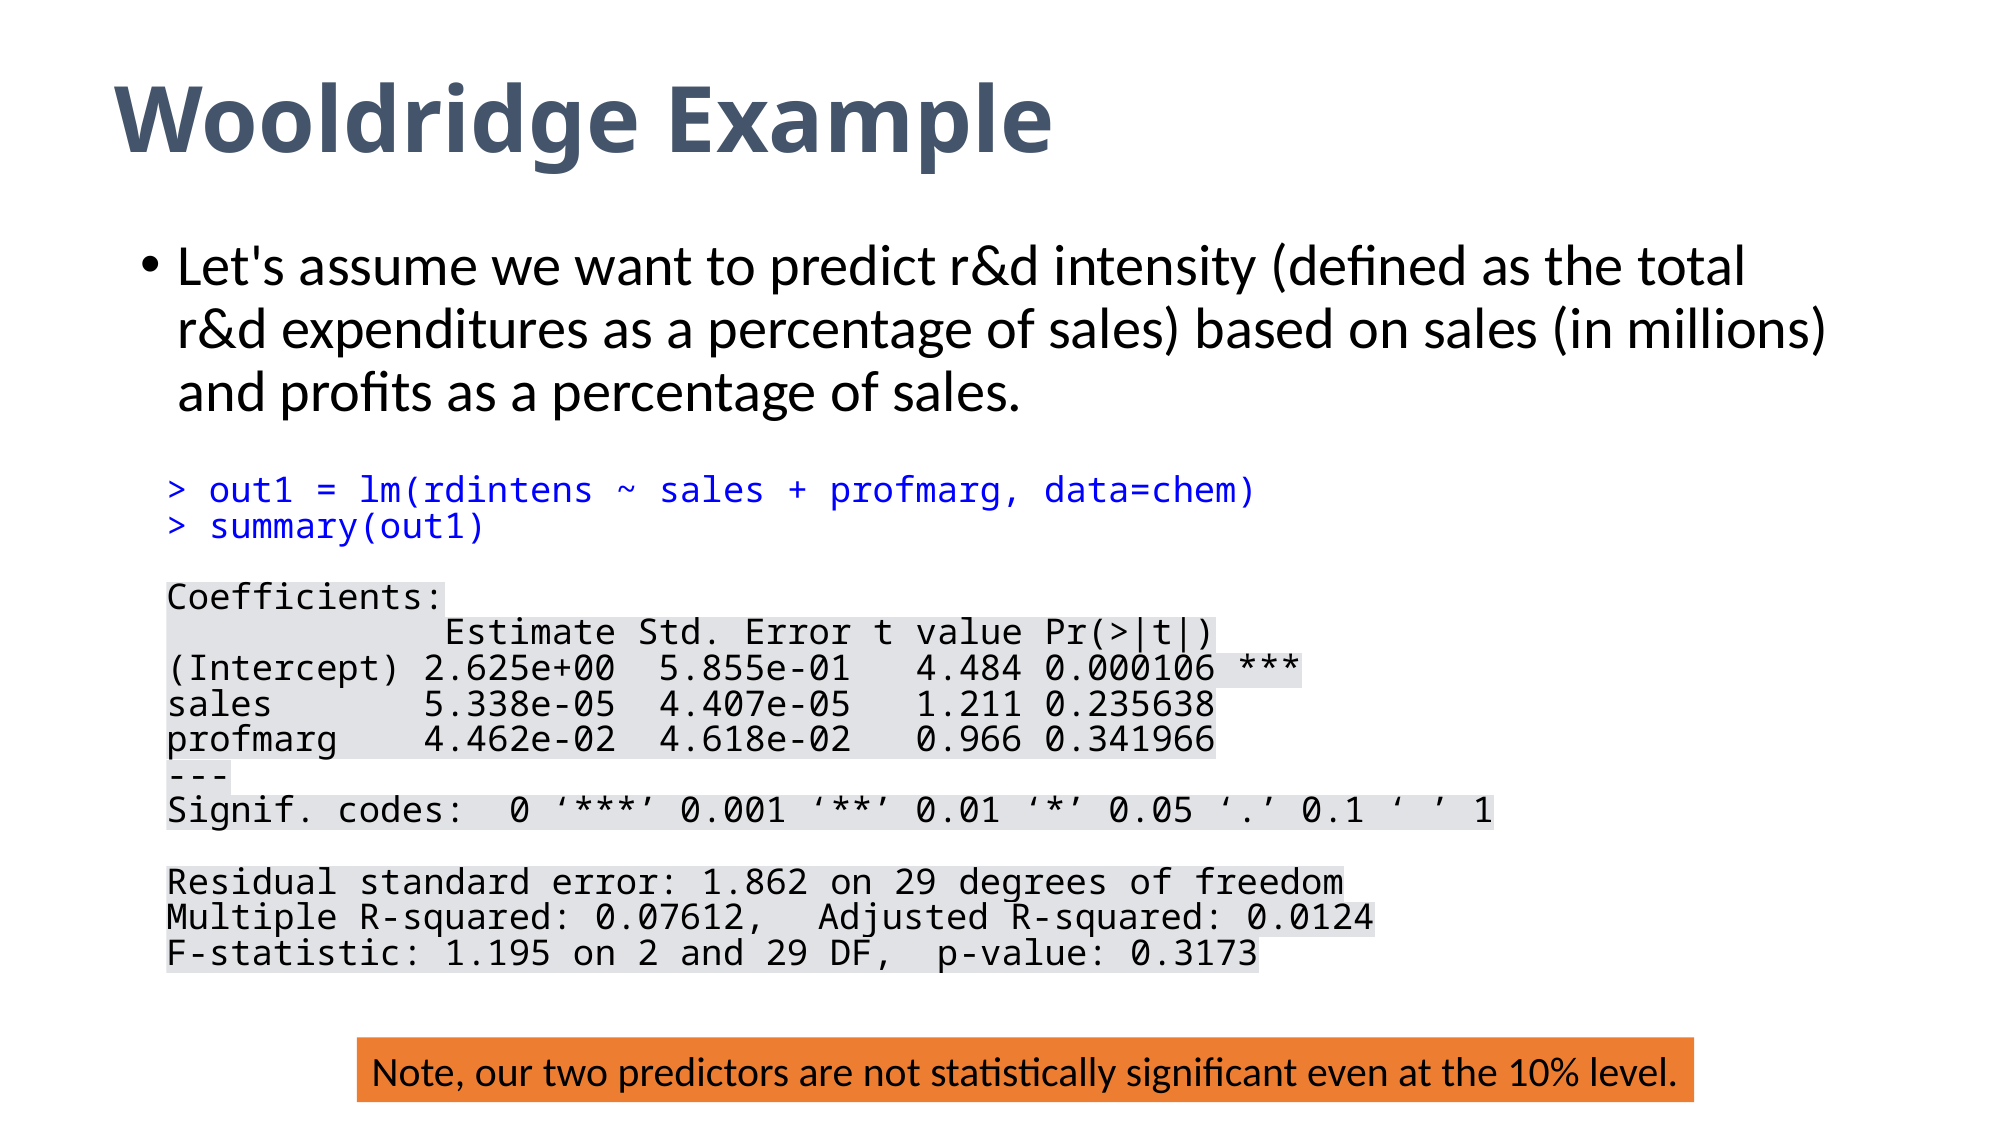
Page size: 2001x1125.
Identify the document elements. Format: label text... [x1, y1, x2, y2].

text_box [166, 474, 1833, 973]
text_box Note, our two predictors are not statistically significant even at the 10% level. [356, 1037, 1695, 1103]
list Let's assume we want to predict r&d intensity (defined as the total r&d expenditures as a percentage of sales) based on sales (in millions) and profits as a percentage of sales. [125, 227, 1850, 491]
title Wooldridge Example [99, 13, 1825, 232]
